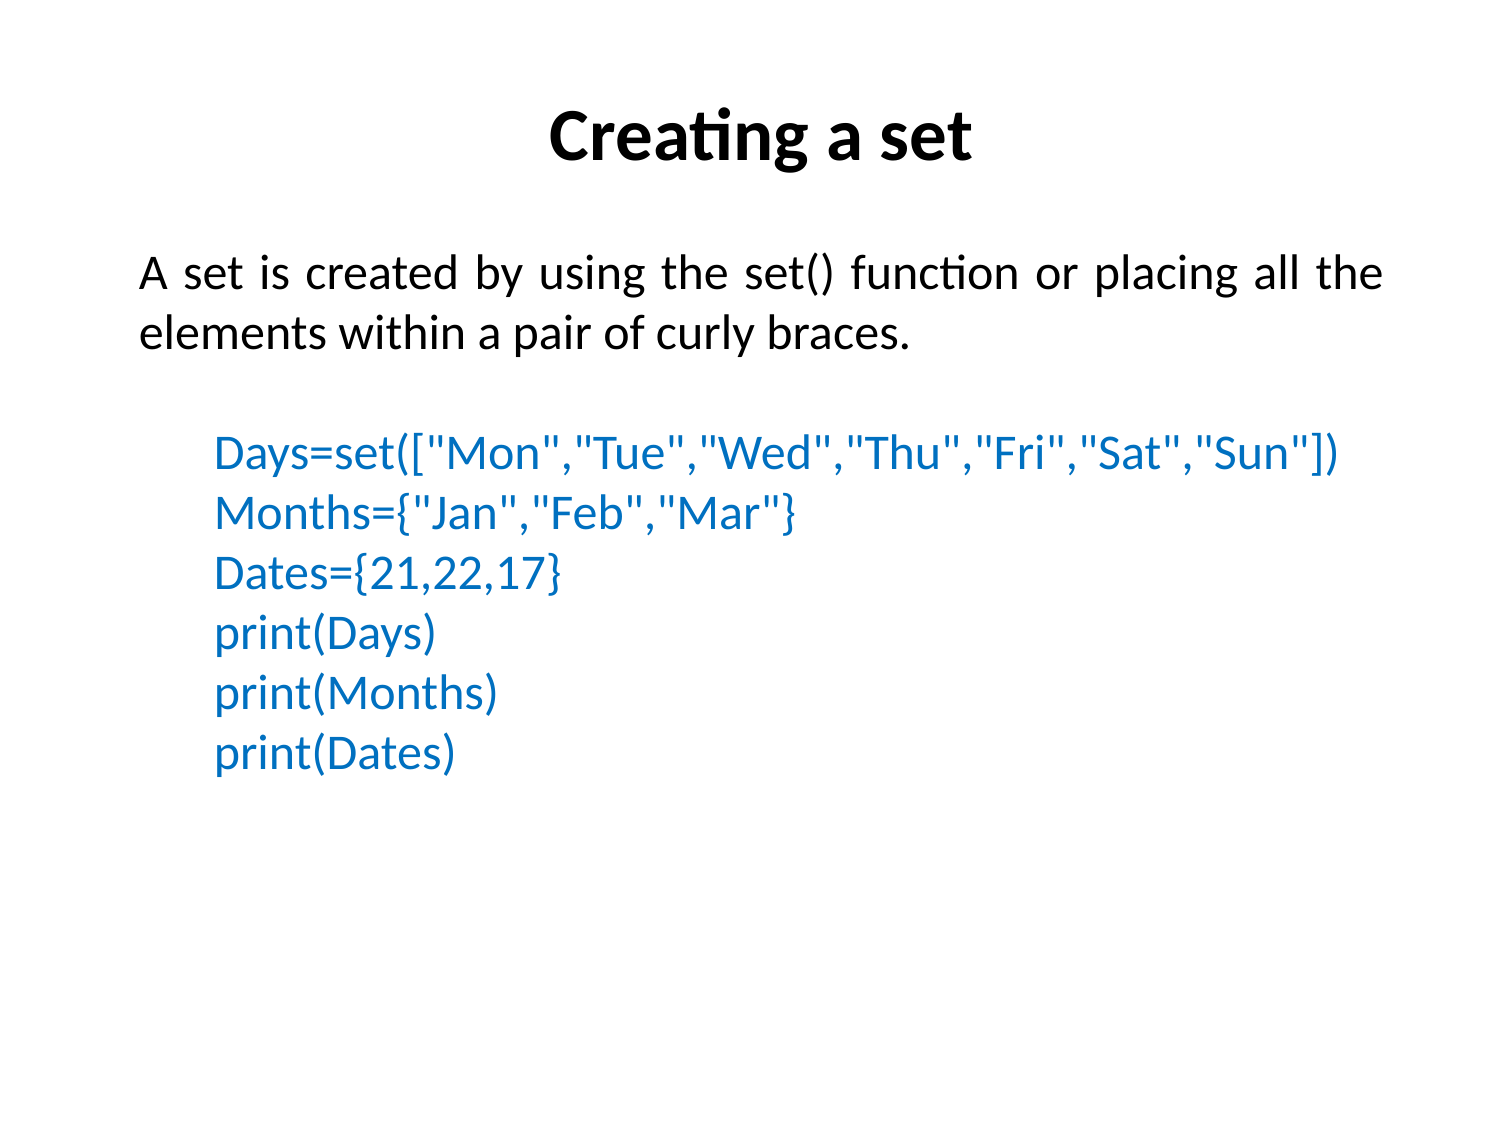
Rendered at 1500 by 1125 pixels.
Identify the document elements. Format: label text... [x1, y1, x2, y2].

text_box A set is created by using the set() function or placing all the elements within a pair of curly braces. Days=set(["Mon","Tue","Wed","Thu","Fri","Sat","Sun"]) Months={"Jan","Feb","Mar"} Dates={21,22,17} print(Days) print(Months) print(Dates) [123, 231, 1400, 787]
text_box Creating a set [123, 78, 1400, 183]
